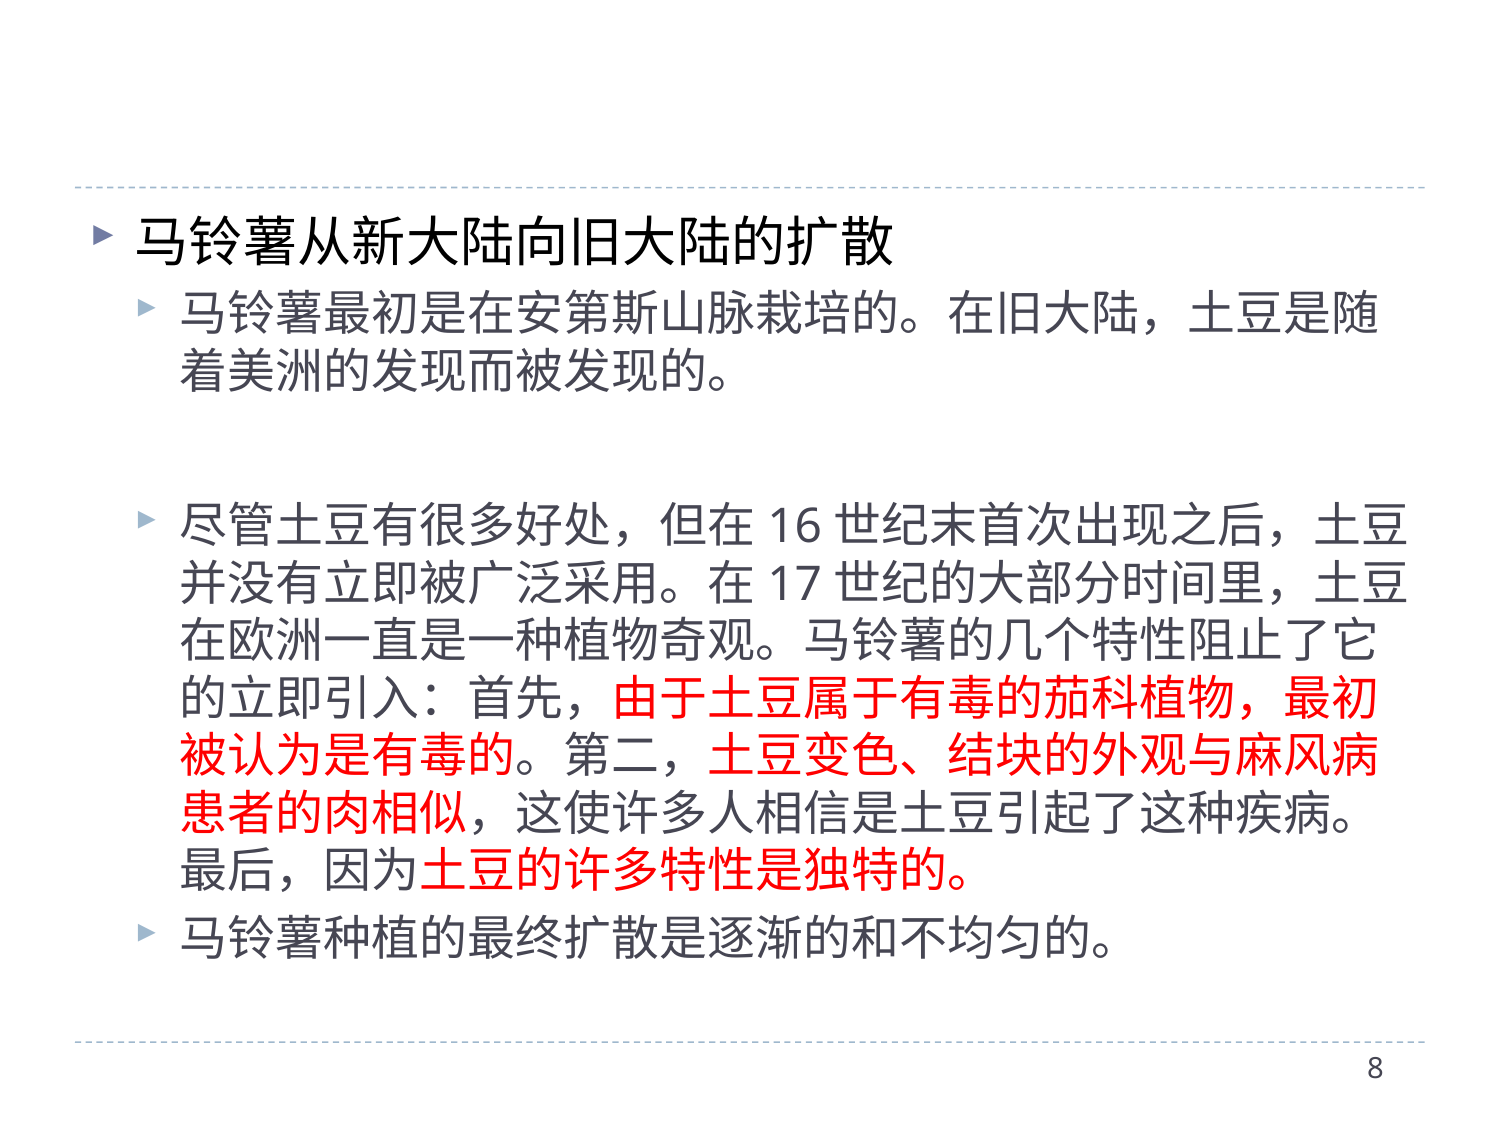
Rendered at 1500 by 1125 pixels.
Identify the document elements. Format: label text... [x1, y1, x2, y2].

list 马铃薯从新大陆向旧大陆的扩散 马铃薯最初是在安第斯山脉栽培的。在旧大陆，土豆是随着美洲的发现而被发现的。 尽管土豆有很多好处，但在16世纪末首次出现之后，土豆并没有立即被广泛采用。在17世纪的大部分时间里，土豆在欧洲一直是一种植物奇观。马铃薯的几个特性阻止了它的立即引入：首先，由于土豆属于有毒的茄科植物，最初被认为是有毒的。第二，土豆变色、结块的外观与麻风病患者的肉相似，这使许多人相信是土豆引起了这种疾病。最后，因为土豆的许多特性是独特的。 马铃薯种植的最终扩散是逐渐的和不均匀的。 [75, 200, 1425, 1010]
slide_number 8 [1352, 1042, 1500, 1103]
